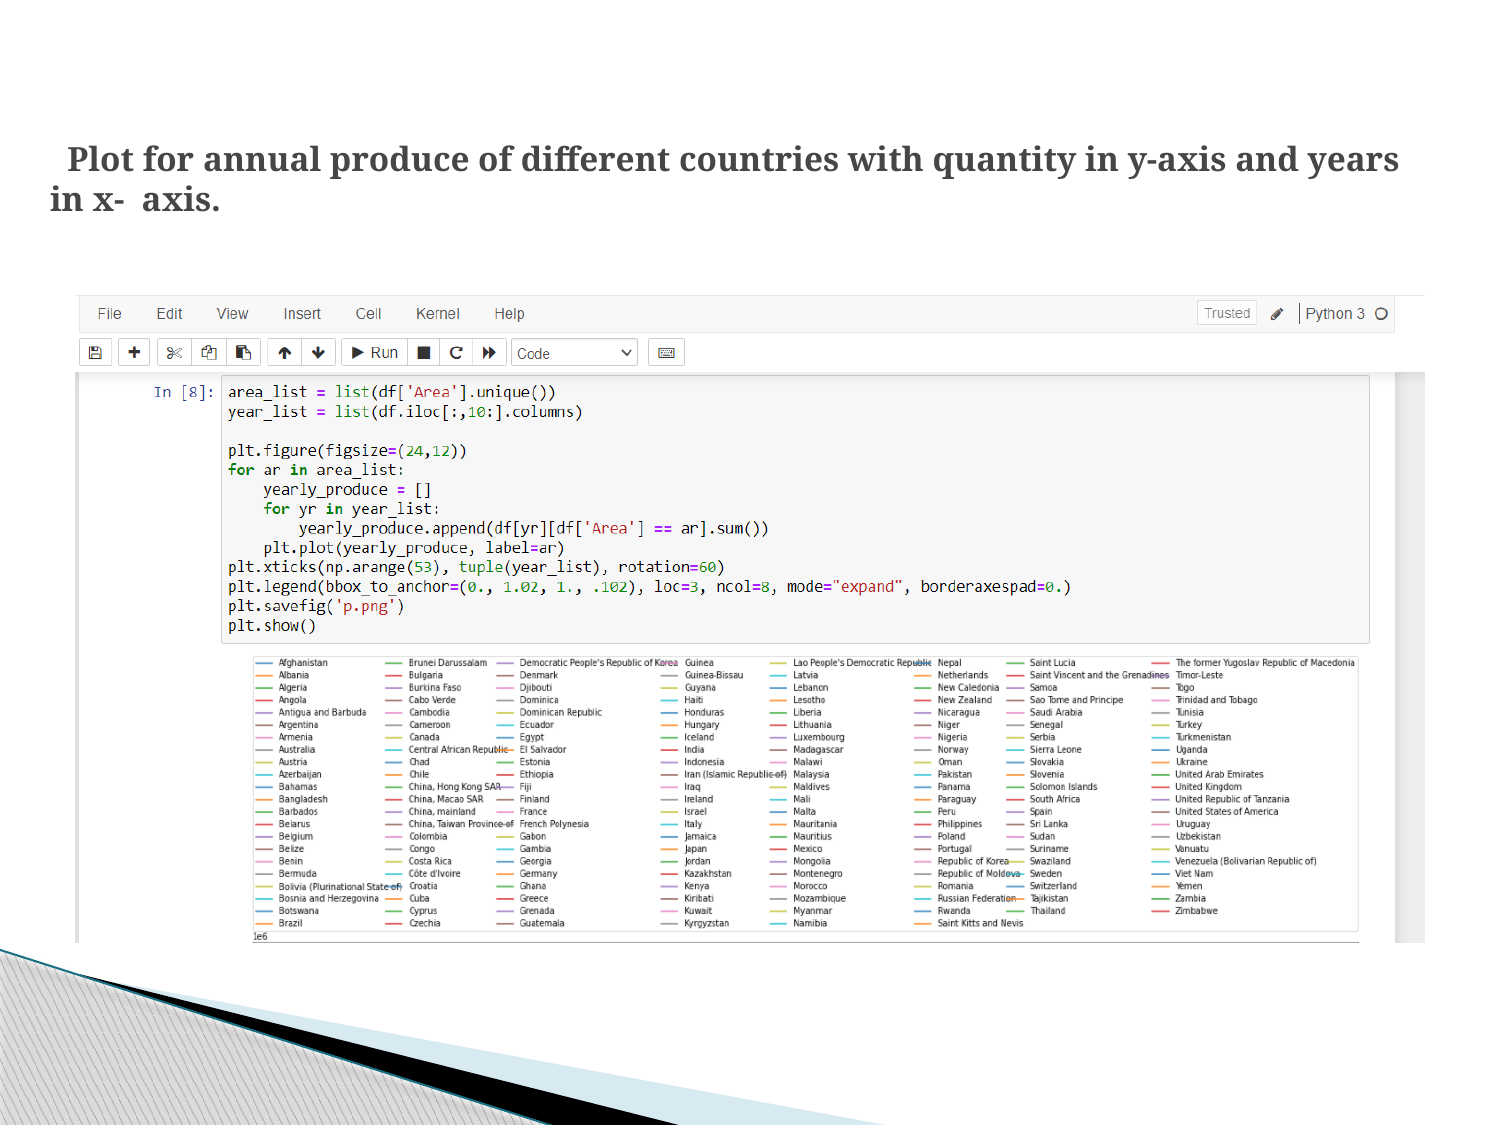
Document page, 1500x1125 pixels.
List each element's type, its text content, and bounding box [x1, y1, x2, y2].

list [74, 285, 1426, 943]
title Plot for annual produce of different countries with quantity in y-axis and years in x- axis. [35, 164, 1425, 233]
